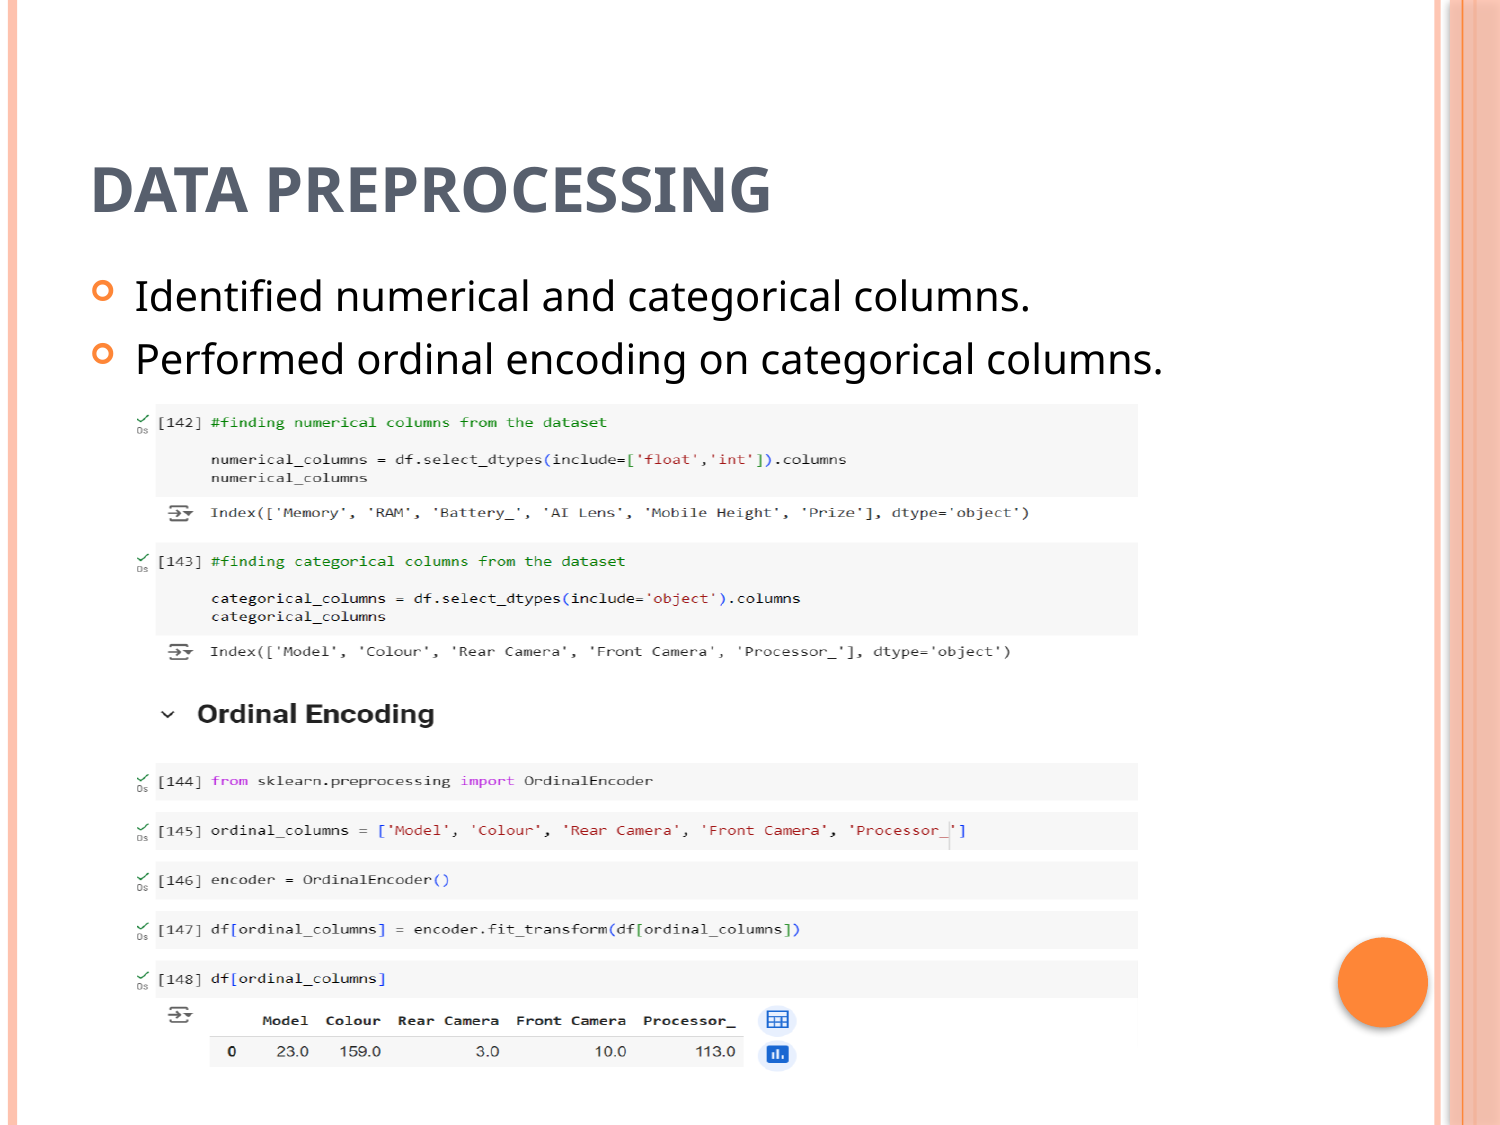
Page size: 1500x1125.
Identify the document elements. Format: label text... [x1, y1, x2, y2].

title Data Preprocessing [75, 45, 1300, 233]
picture [136, 399, 1138, 1072]
list Identified numerical and categorical columns. Performed ordinal encoding on categorical columns. [75, 262, 1300, 1062]
